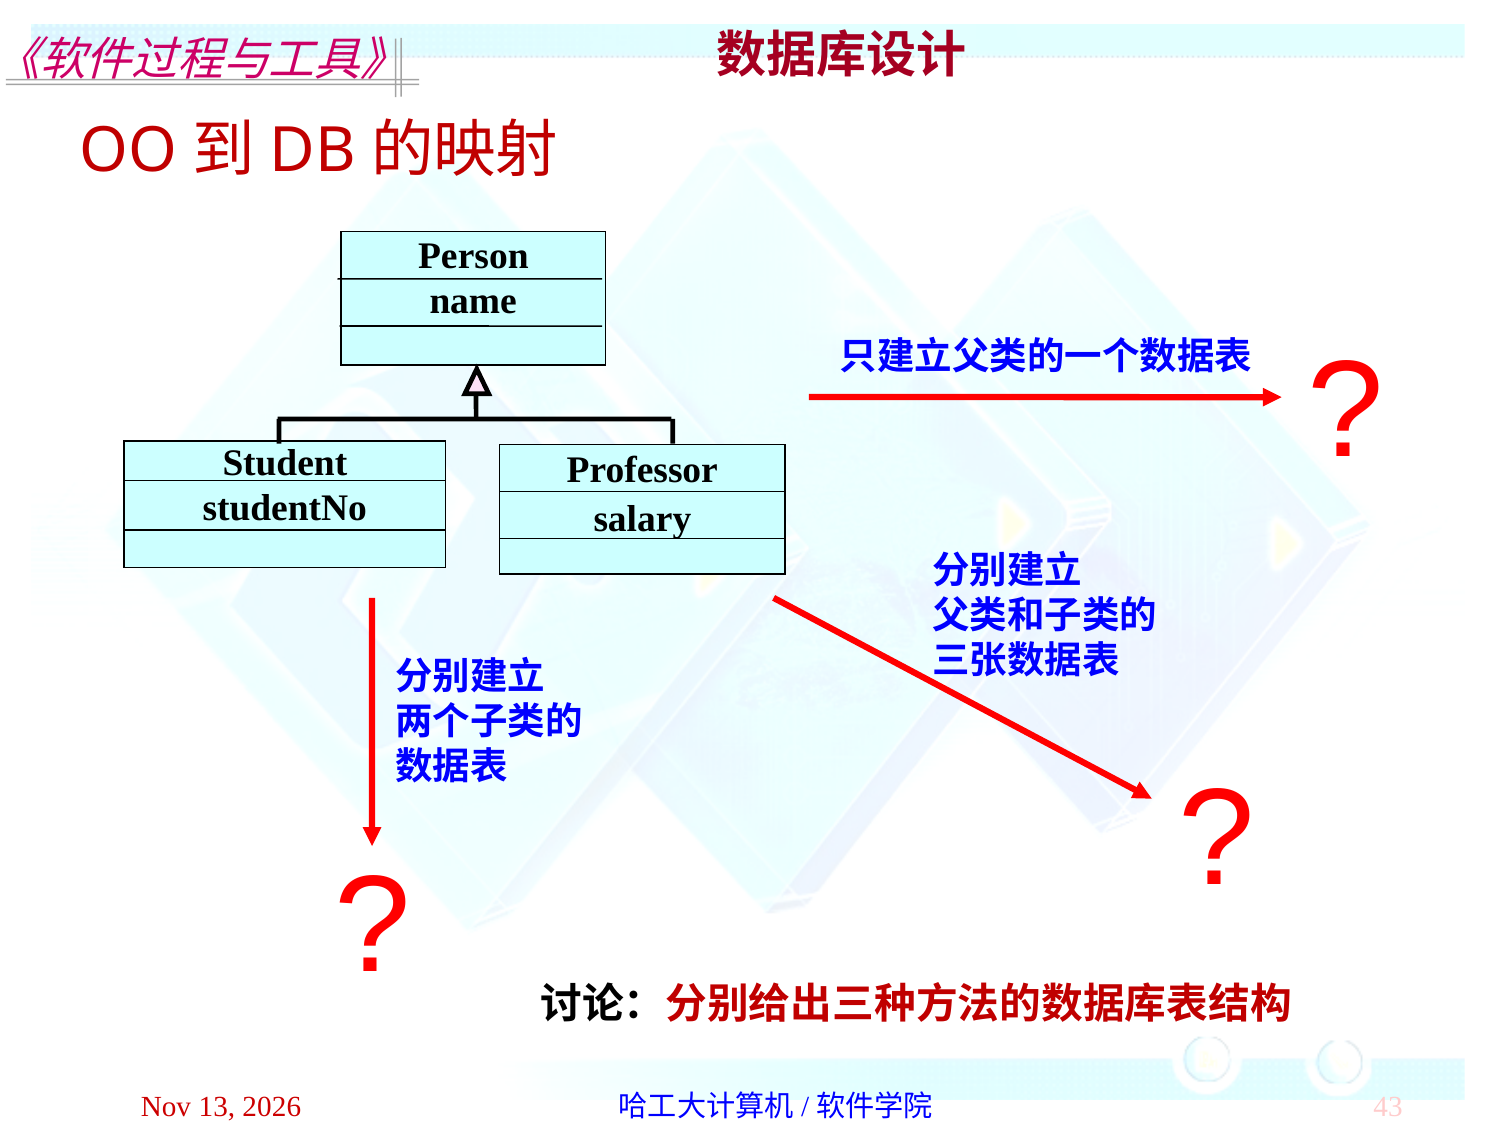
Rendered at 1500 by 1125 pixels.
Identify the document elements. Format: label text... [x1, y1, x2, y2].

text_box 讨论：分别给出三种方法的数据库表结构 [525, 968, 1500, 1034]
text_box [123, 231, 786, 575]
text_box OO到DB的映射 [65, 101, 1459, 209]
text_box 数据库设计 [389, 15, 1294, 90]
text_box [319, 311, 1400, 1007]
